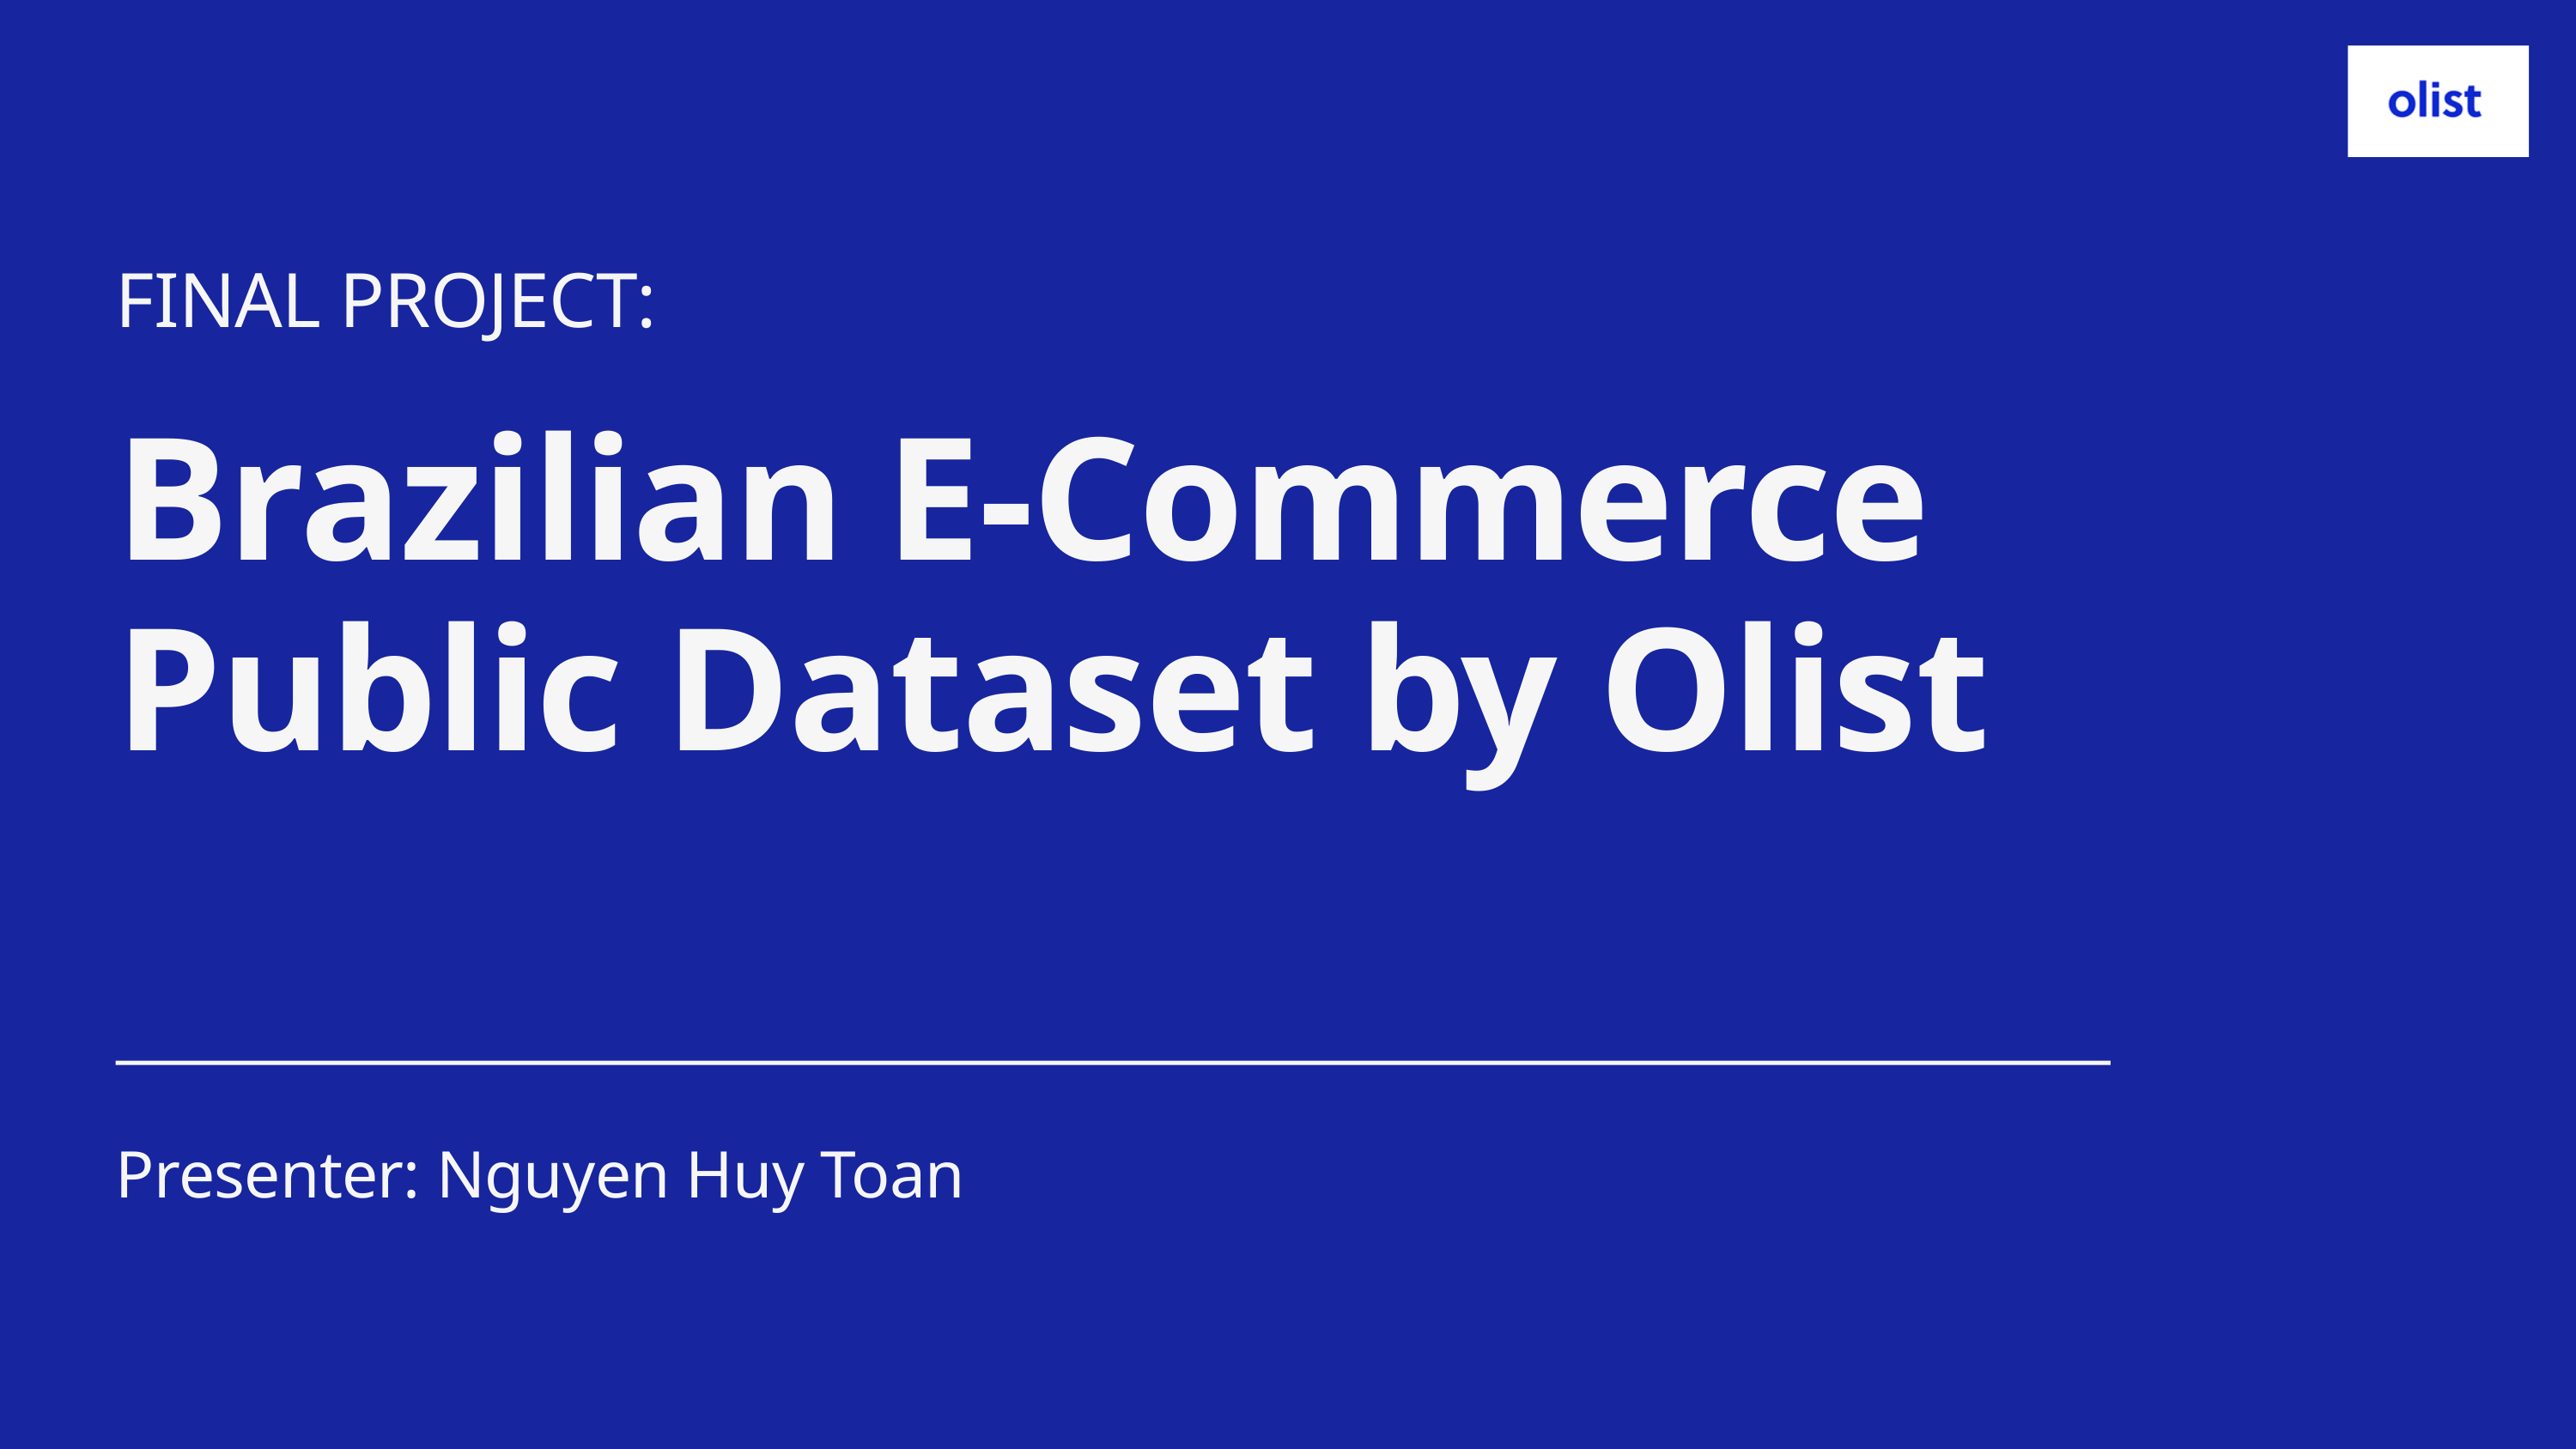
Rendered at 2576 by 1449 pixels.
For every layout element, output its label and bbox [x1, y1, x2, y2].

text_box [2212, 0, 2576, 724]
text_box [115, 244, 2111, 1204]
text_box [2348, 45, 2530, 157]
